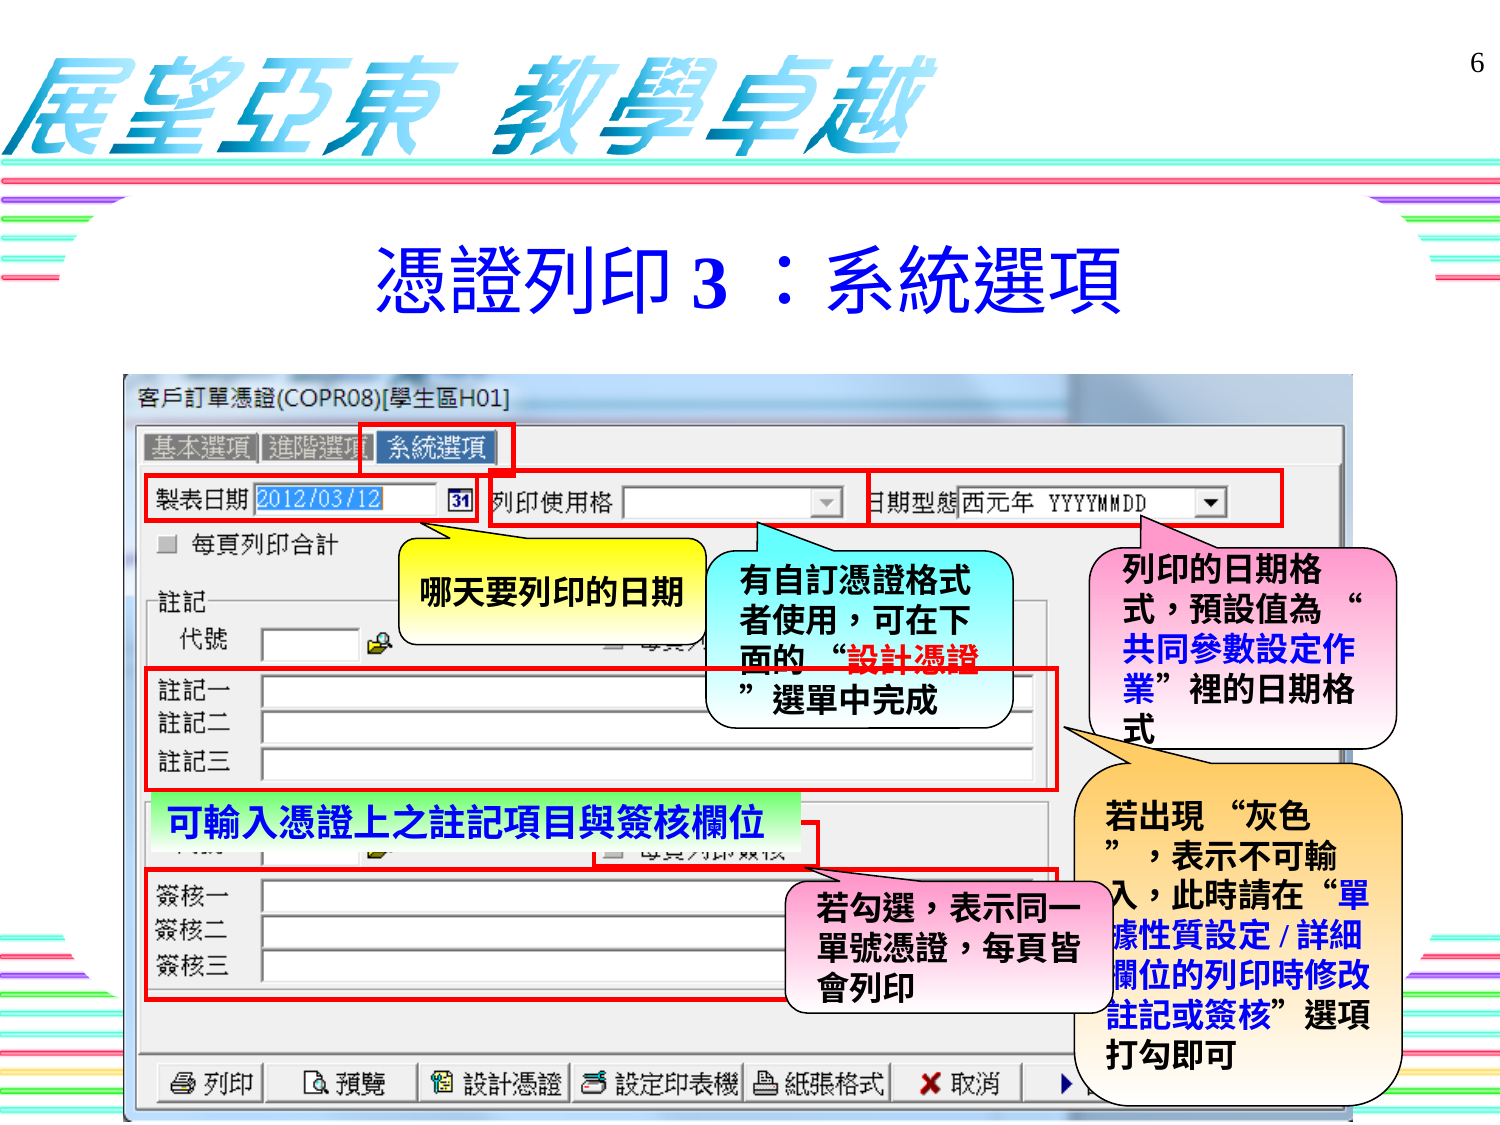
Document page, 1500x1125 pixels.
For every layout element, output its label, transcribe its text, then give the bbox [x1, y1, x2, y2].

picture [0, 0, 1500, 1125]
slide_number 6 [1149, 31, 1500, 91]
text_box 列印的日期格式，預設值為 “共同參數設定作業”裡的日期格式 [1358, 547, 1397, 749]
text_box 若出現 “灰色”，表示不可輸入，此時請在“單據性質設定/詳細欄位的列印時修改註記或簽核”選項打勾即可 [1358, 764, 1403, 1105]
text_box 憑證列印3：系統選項 [72, 184, 1423, 372]
